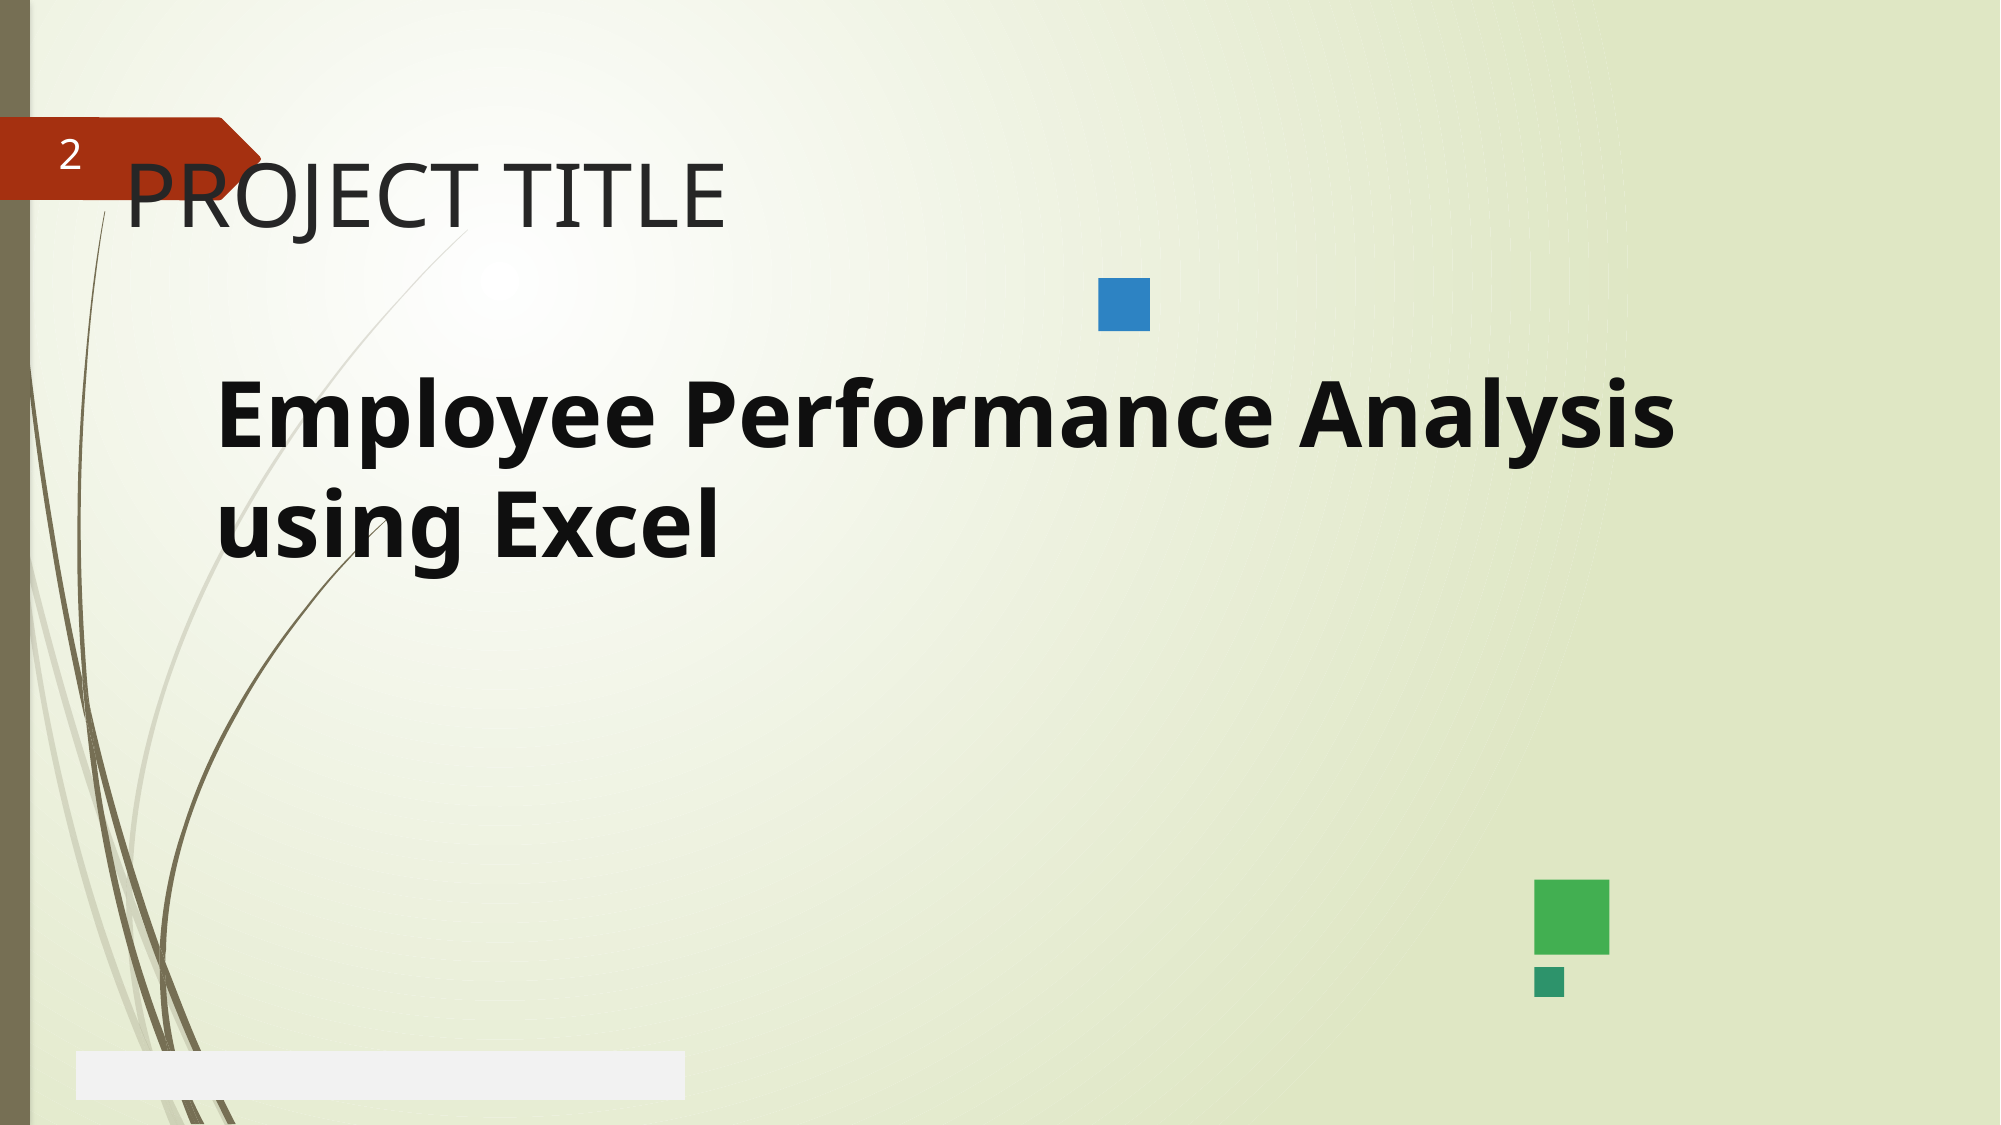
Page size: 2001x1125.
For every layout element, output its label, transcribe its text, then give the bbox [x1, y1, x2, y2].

text_box Employee Performance Analysis using Excel [199, 348, 1739, 583]
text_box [76, 1051, 685, 1101]
text_box [1098, 278, 1150, 332]
title PROJECT TITLE [121, 136, 763, 327]
slide_number 2 [0, 0, 83, 483]
text_box [1534, 967, 1565, 997]
text_box [1534, 879, 1610, 955]
